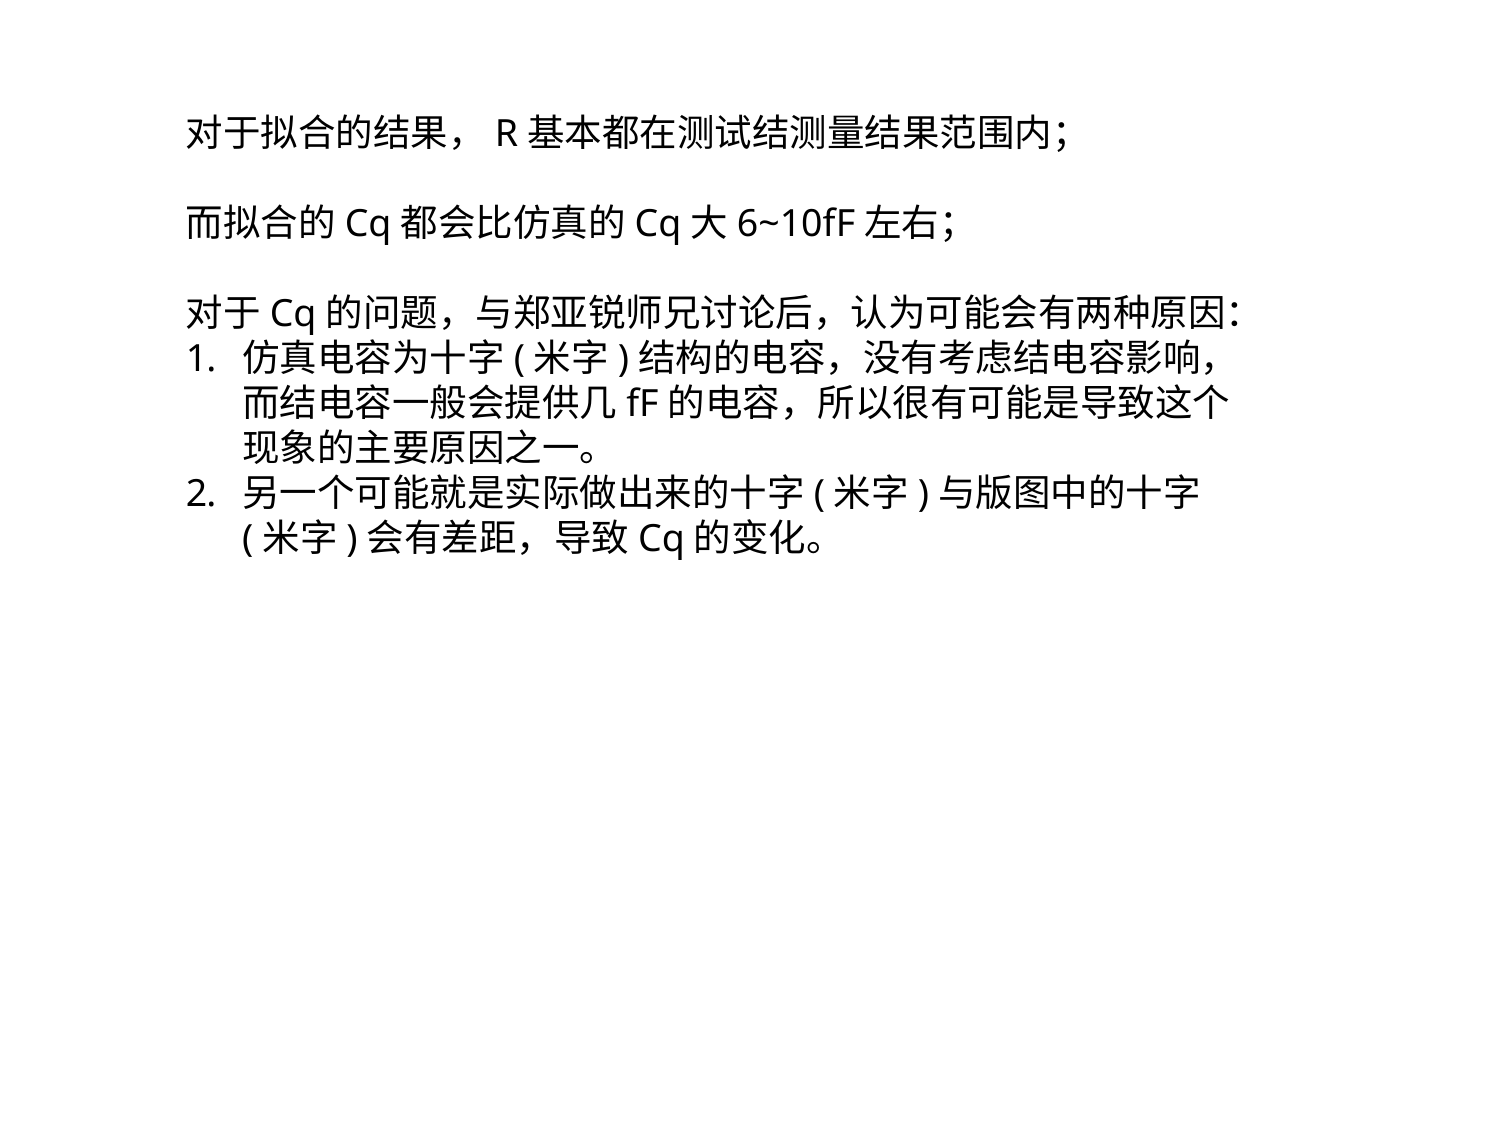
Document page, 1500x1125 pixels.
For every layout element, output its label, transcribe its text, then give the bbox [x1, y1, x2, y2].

text_box 对于拟合的结果，R基本都在测试结测量结果范围内； 而拟合的Cq都会比仿真的Cq大6~10fF左右； 对于Cq的问题，与郑亚锐师兄讨论后，认为可能会有两种原因： 仿真电容为十字(米字)结构的电容，没有考虑结电容影响，而结电容一般会提供几fF的电容，所以很有可能是导致这个现象的主要原因之一。 另一个可能就是实际做出来的十字(米字)与版图中的十字(米字)会有差距，导致Cq的变化。 [171, 101, 1270, 567]
